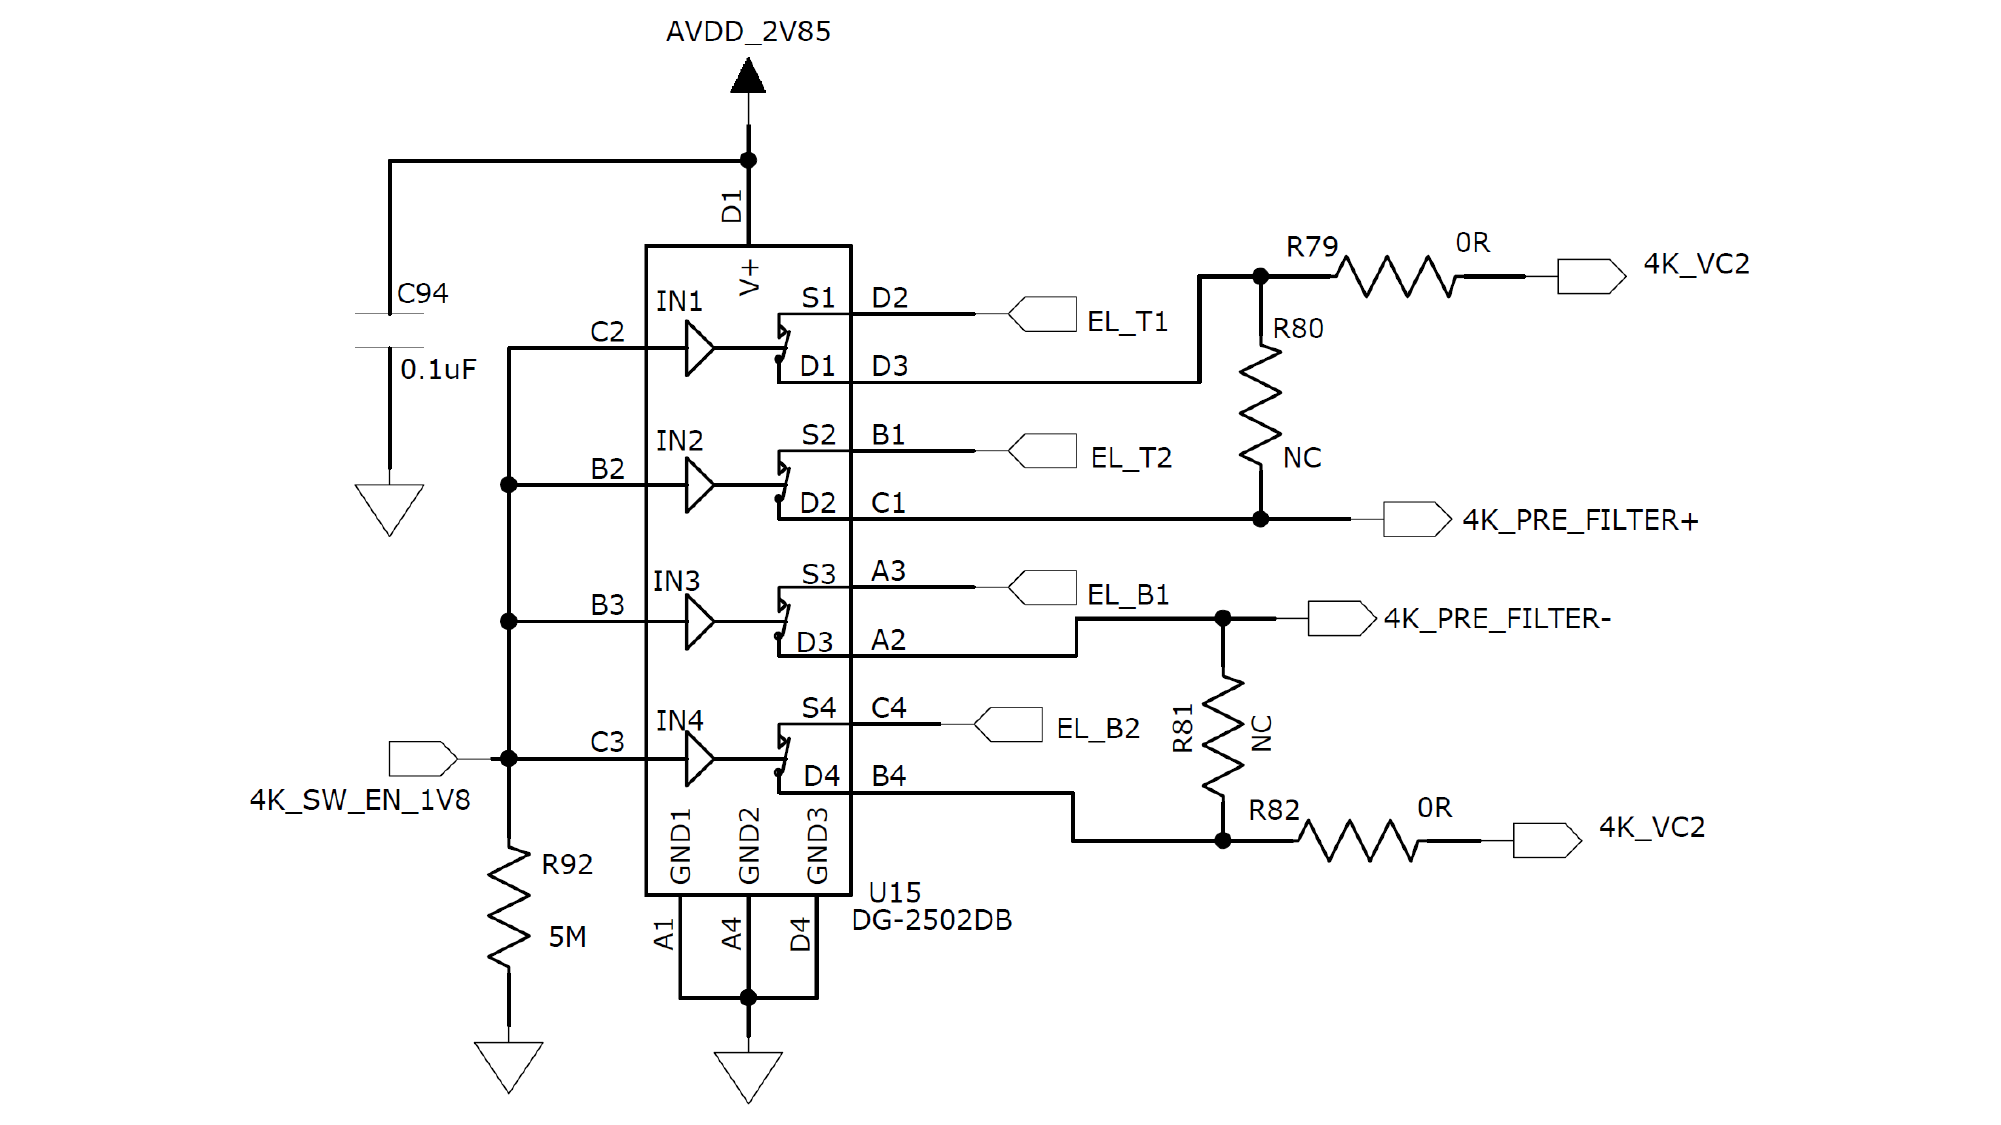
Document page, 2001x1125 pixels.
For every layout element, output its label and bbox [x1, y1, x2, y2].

picture [240, 0, 1760, 1125]
